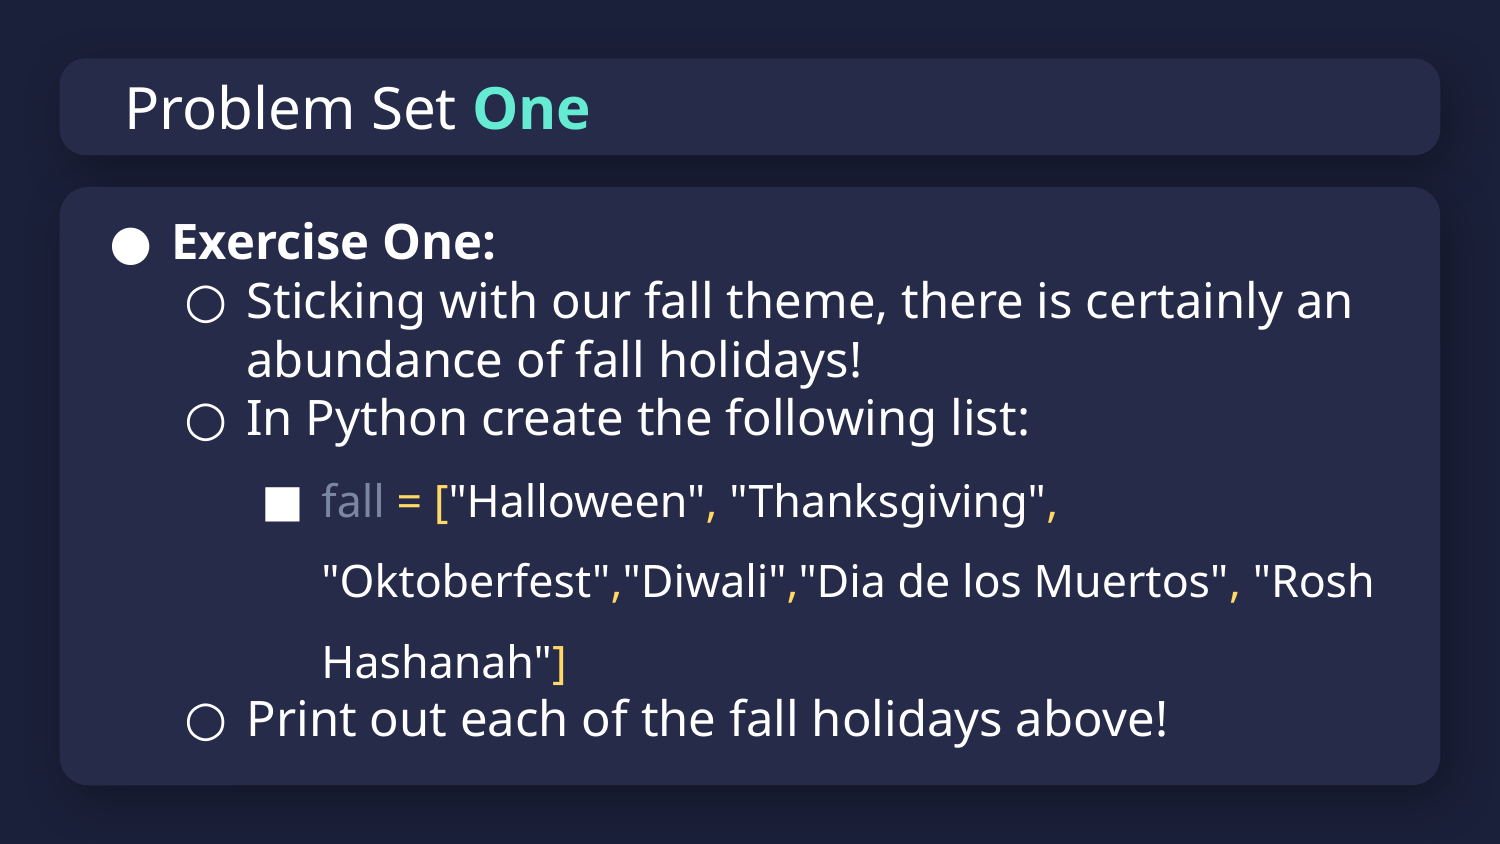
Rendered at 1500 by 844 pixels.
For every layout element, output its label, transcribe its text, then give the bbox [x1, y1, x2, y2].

text_box Exercise One: Sticking with our fall theme, there is certainly an abundance of fall holidays! In Python create the following list: fall = ["Halloween", "Thanksgiving", "Oktoberfest","Diwali","Dia de los Muertos", "Rosh Hashanah"] Print out each of the fall holidays above! [81, 195, 1419, 761]
title Problem Set One [109, 59, 1395, 153]
